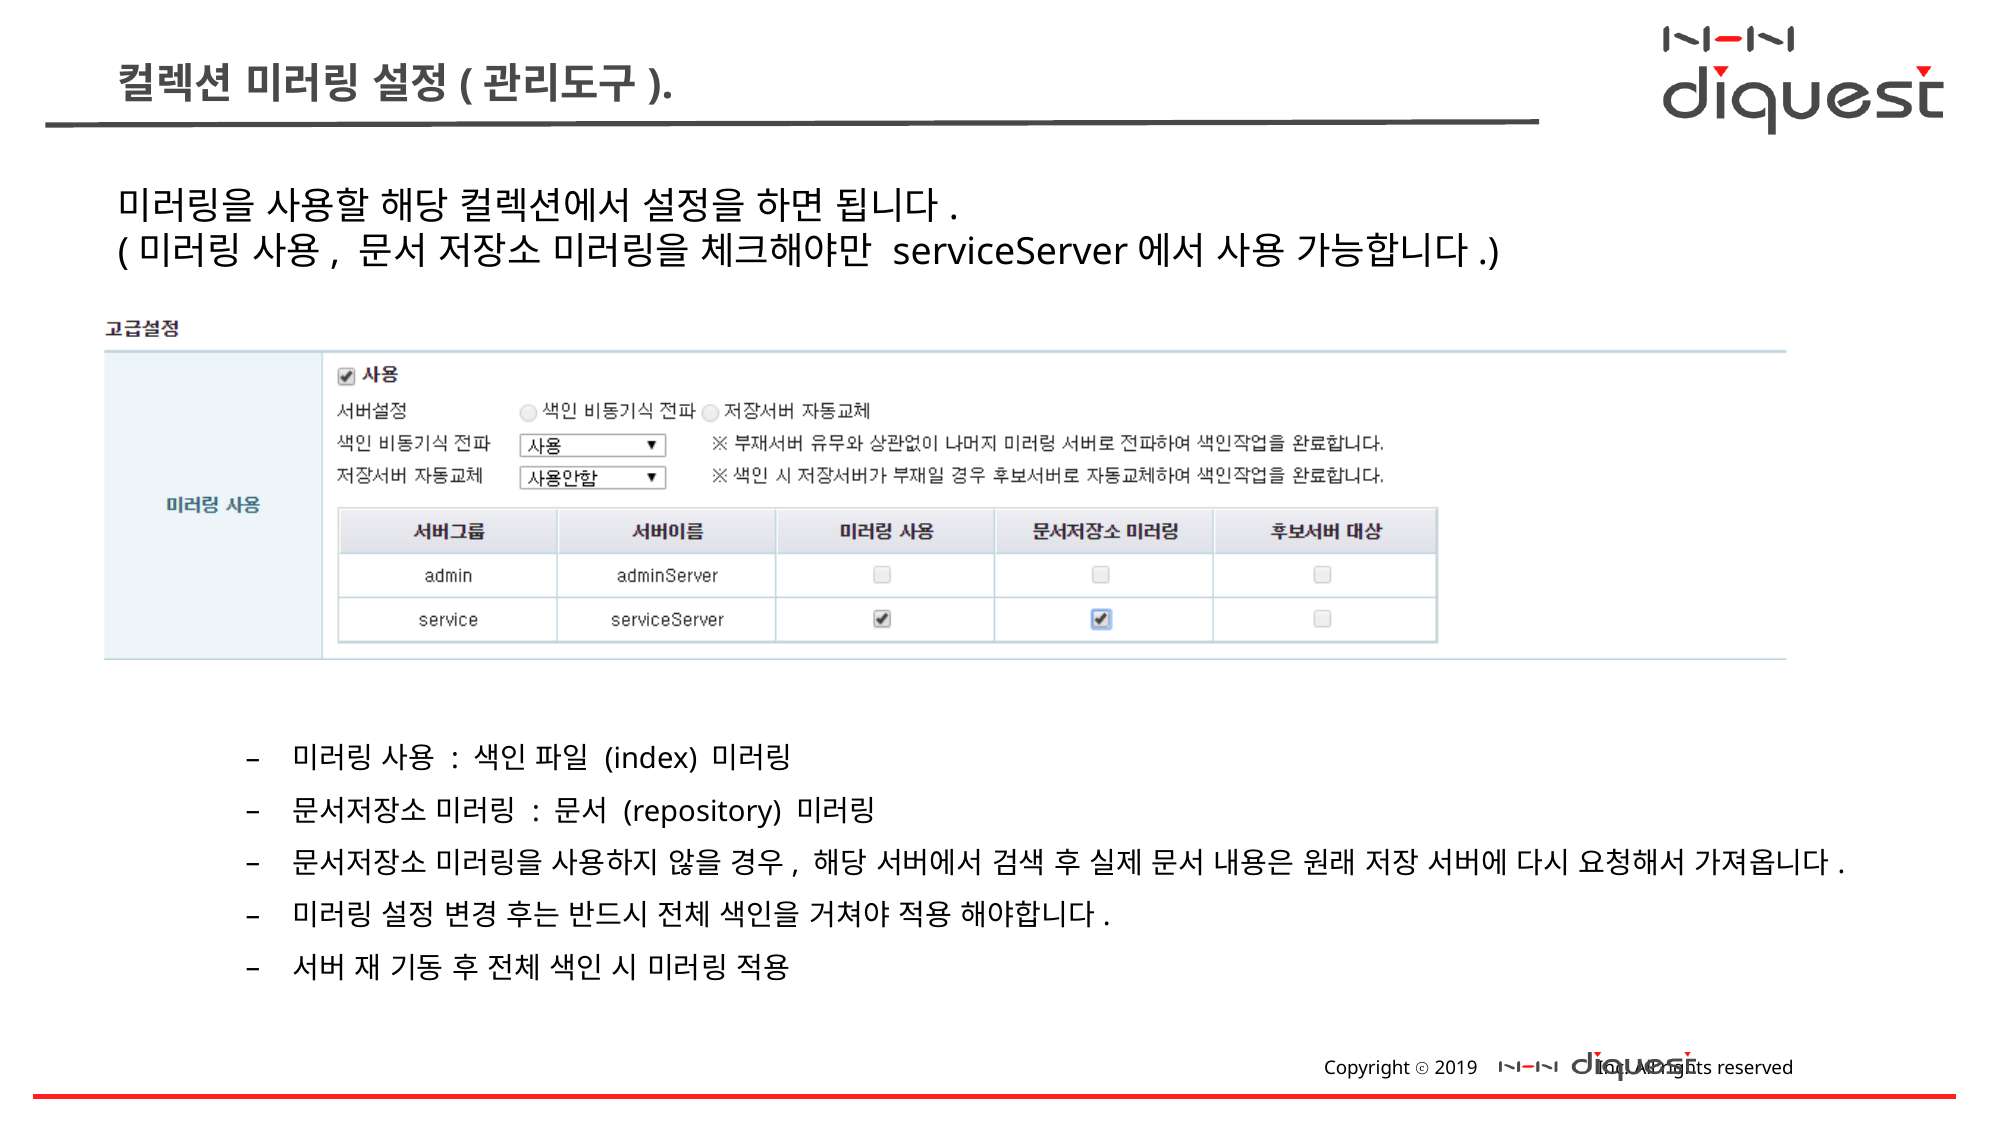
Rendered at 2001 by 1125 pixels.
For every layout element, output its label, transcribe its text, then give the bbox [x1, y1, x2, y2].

text_box 미러링을 사용할 해당 컬렉션에서 설정을 하면 됩니다. (미러링 사용, 문서 저장소 미러링을 체크해야만 serviceServer에서 사용 가능합니다.) [103, 174, 1601, 280]
picture [1607, 0, 2000, 174]
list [103, 315, 1829, 660]
text_box 미러링 사용 : 색인 파일 (index) 미러링 문서저장소 미러링 : 문서 (repository) 미러링 문서저장소 미러링을 사용하지 않을 경우, 해당 서버에서 검색 후 실제 문서 내용은 원래 저장 서버에 다시 요청해서 가져옵니다. 미러링 설정 변경 후는 반드시 전체 색인을 거쳐야 적용 해야합니다. 서버 재 기동 후 전체 색인 시 미러링 적용 [155, 714, 1861, 992]
title 컬렉션 미러링 설정(관리도구). [103, 55, 1179, 113]
picture [1499, 1048, 1696, 1081]
